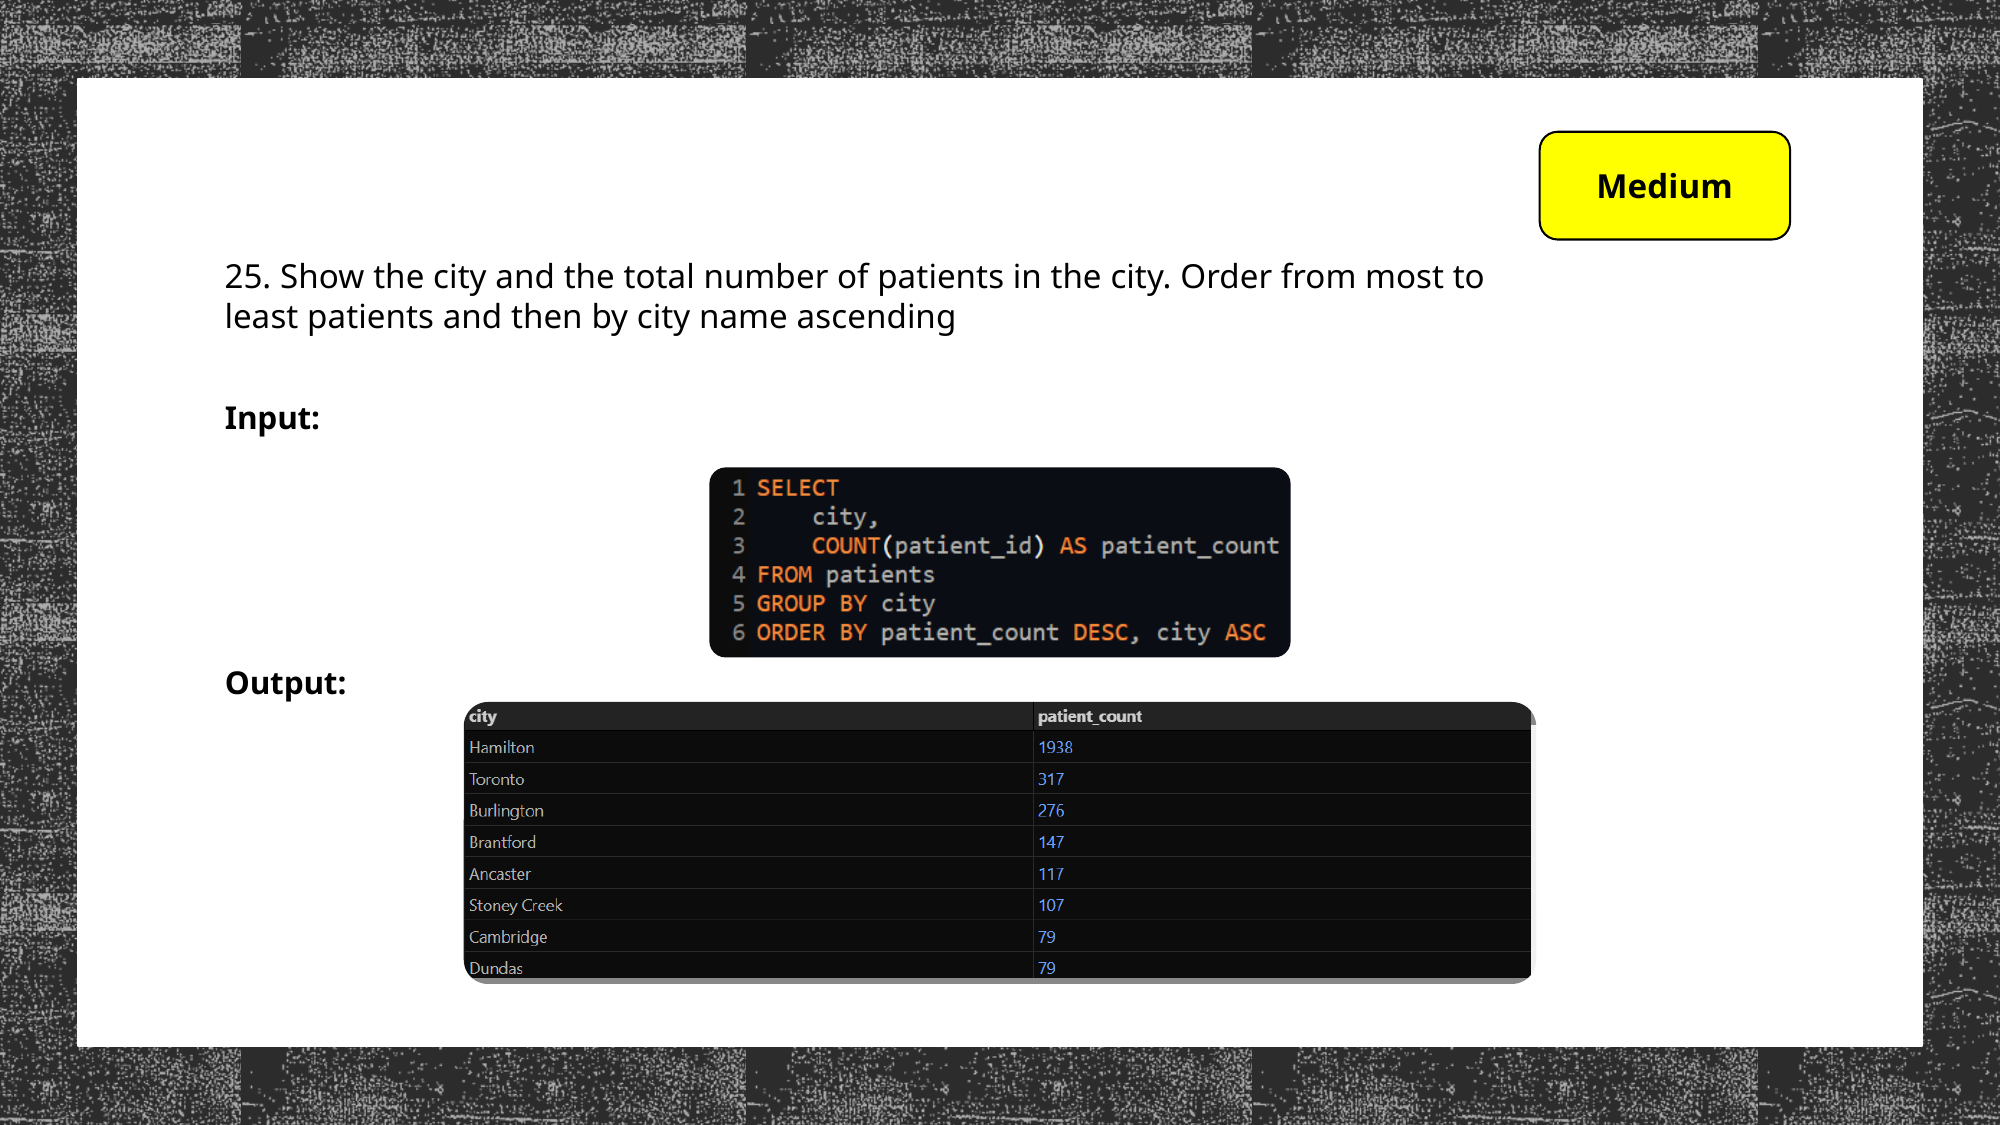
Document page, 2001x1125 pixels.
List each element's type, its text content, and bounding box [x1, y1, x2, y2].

picture [709, 467, 1291, 658]
text_box Medium [1538, 130, 1792, 241]
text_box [1872, 1024, 1944, 1096]
text_box [0, 0, 2000, 1125]
text_box [77, 78, 1923, 1047]
text_box 25. Show the city and the total number of patients in the city. Order from most to least patients and then by city name ascending [209, 248, 1540, 388]
text_box Input: Output: [209, 388, 1540, 844]
picture [463, 701, 1537, 984]
